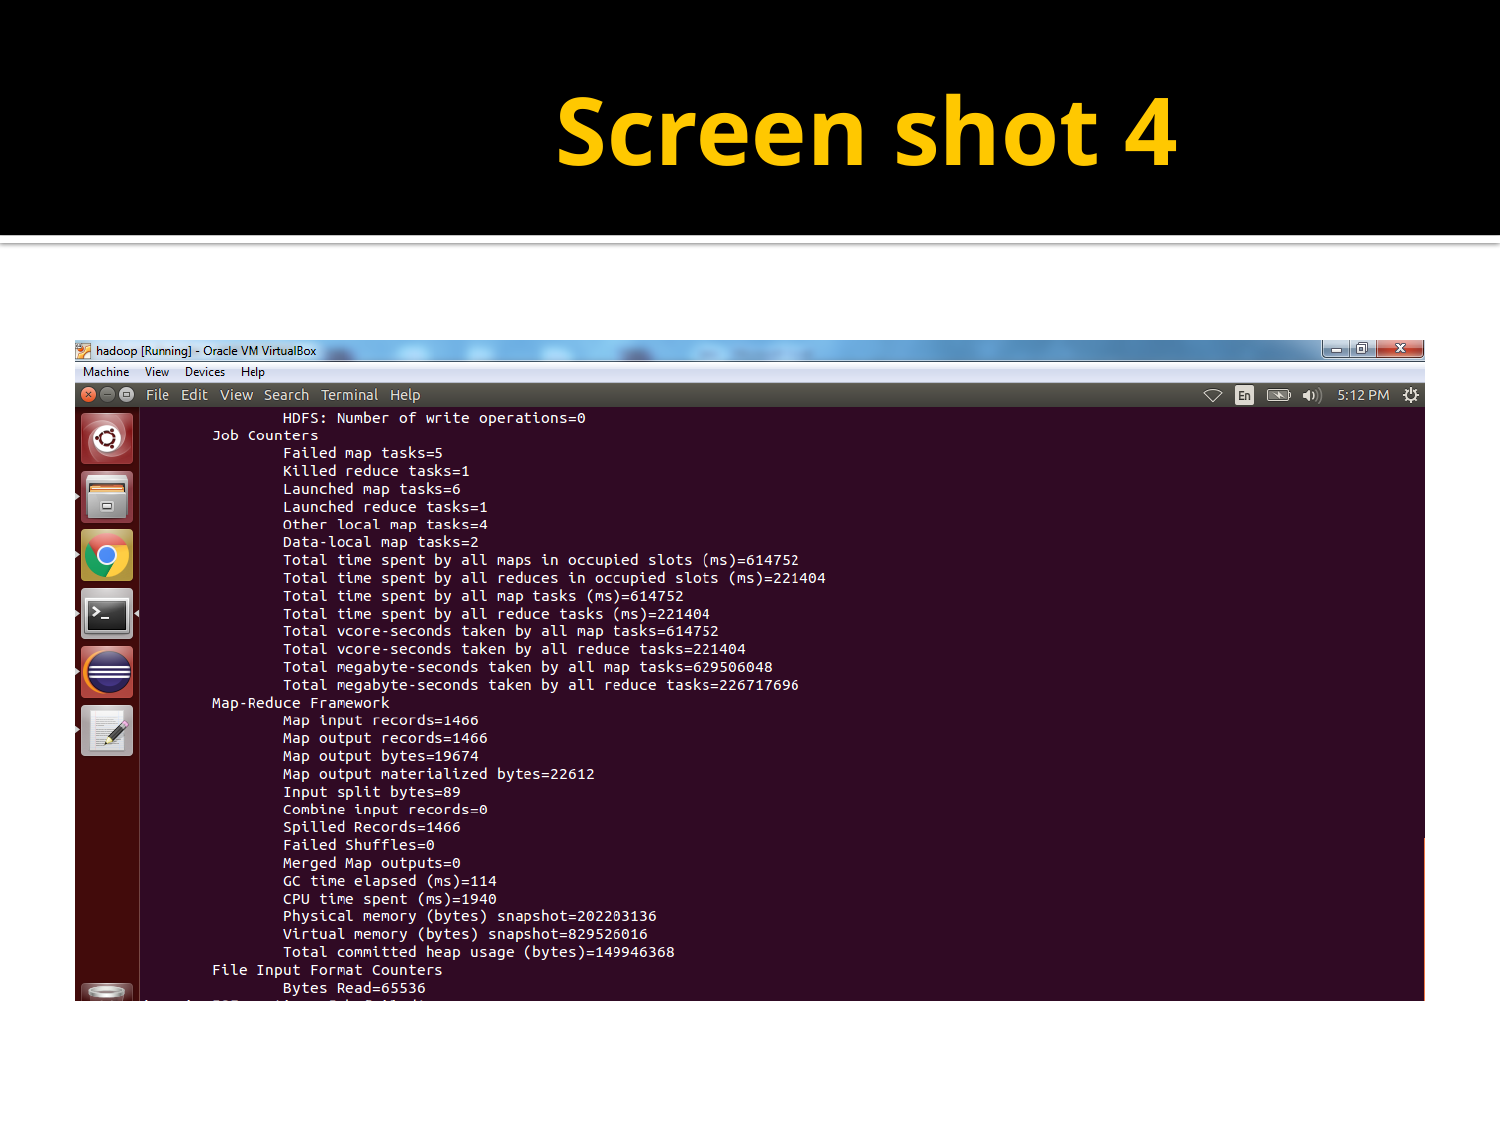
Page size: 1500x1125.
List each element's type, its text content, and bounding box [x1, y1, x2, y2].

title Screen shot 4 [75, 25, 1425, 231]
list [74, 340, 1425, 1001]
